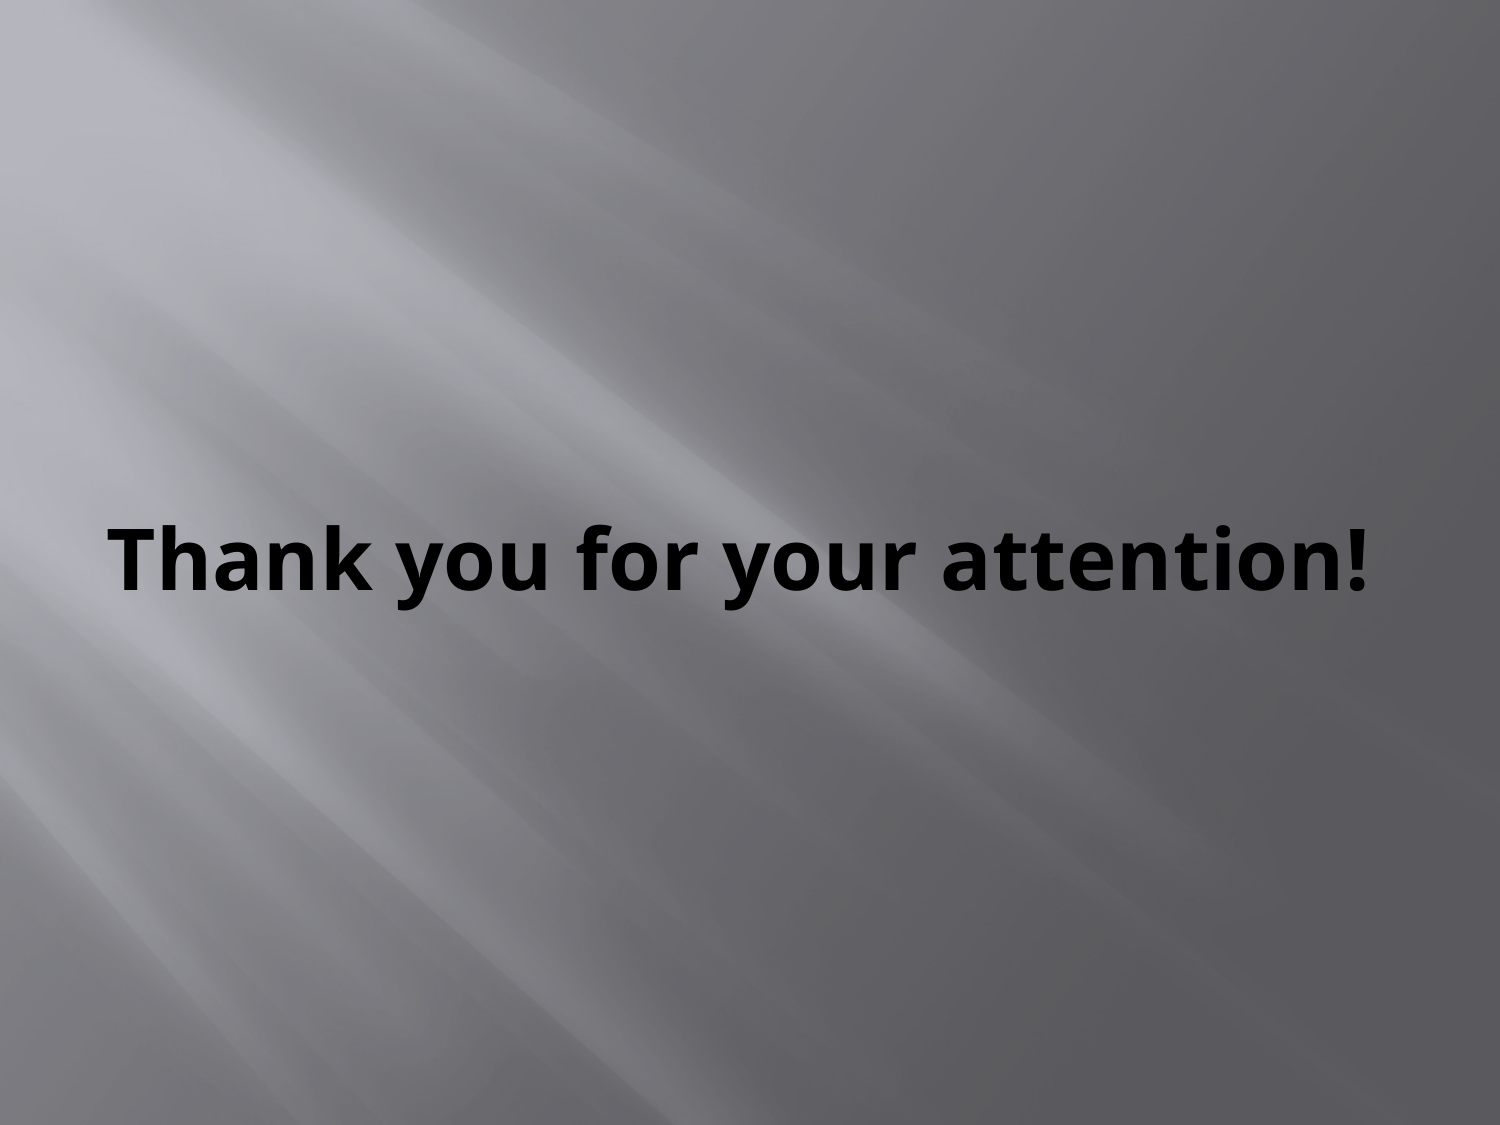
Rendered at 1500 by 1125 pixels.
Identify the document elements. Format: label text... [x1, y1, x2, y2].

title Thank you for your attention! [0, 267, 1500, 846]
